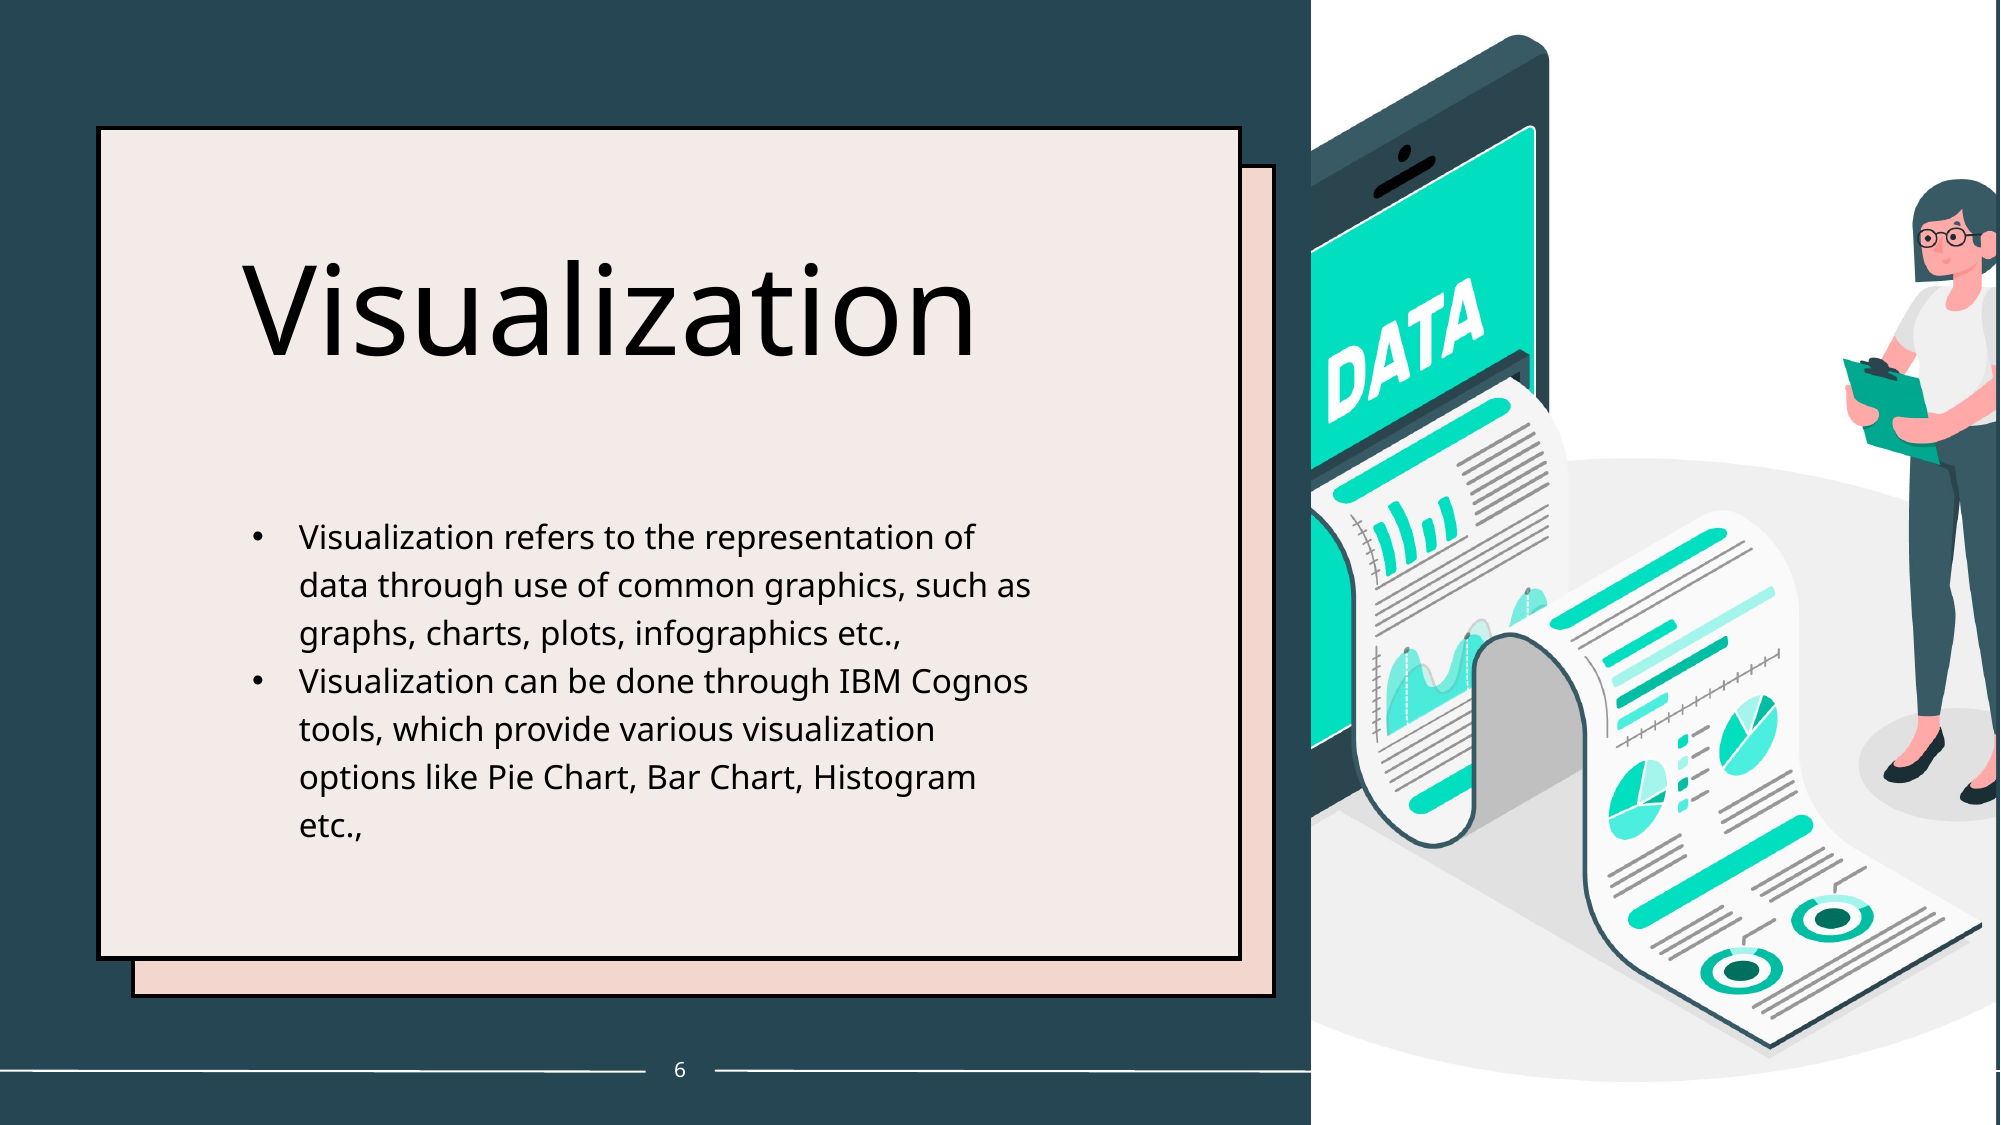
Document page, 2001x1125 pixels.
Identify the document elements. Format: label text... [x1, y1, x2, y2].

picture [1310, 0, 1997, 1125]
slide_number 6 [650, 1050, 710, 1091]
title Visualization [228, 240, 1055, 521]
list Visualization refers to the representation of data through use of common graphics, such as graphs, charts, plots, infographics etc., Visualization can be done through IBM Cognos tools, which provide various visualization options like Pie Chart, Bar Chart, Histogram etc., [228, 501, 1050, 851]
